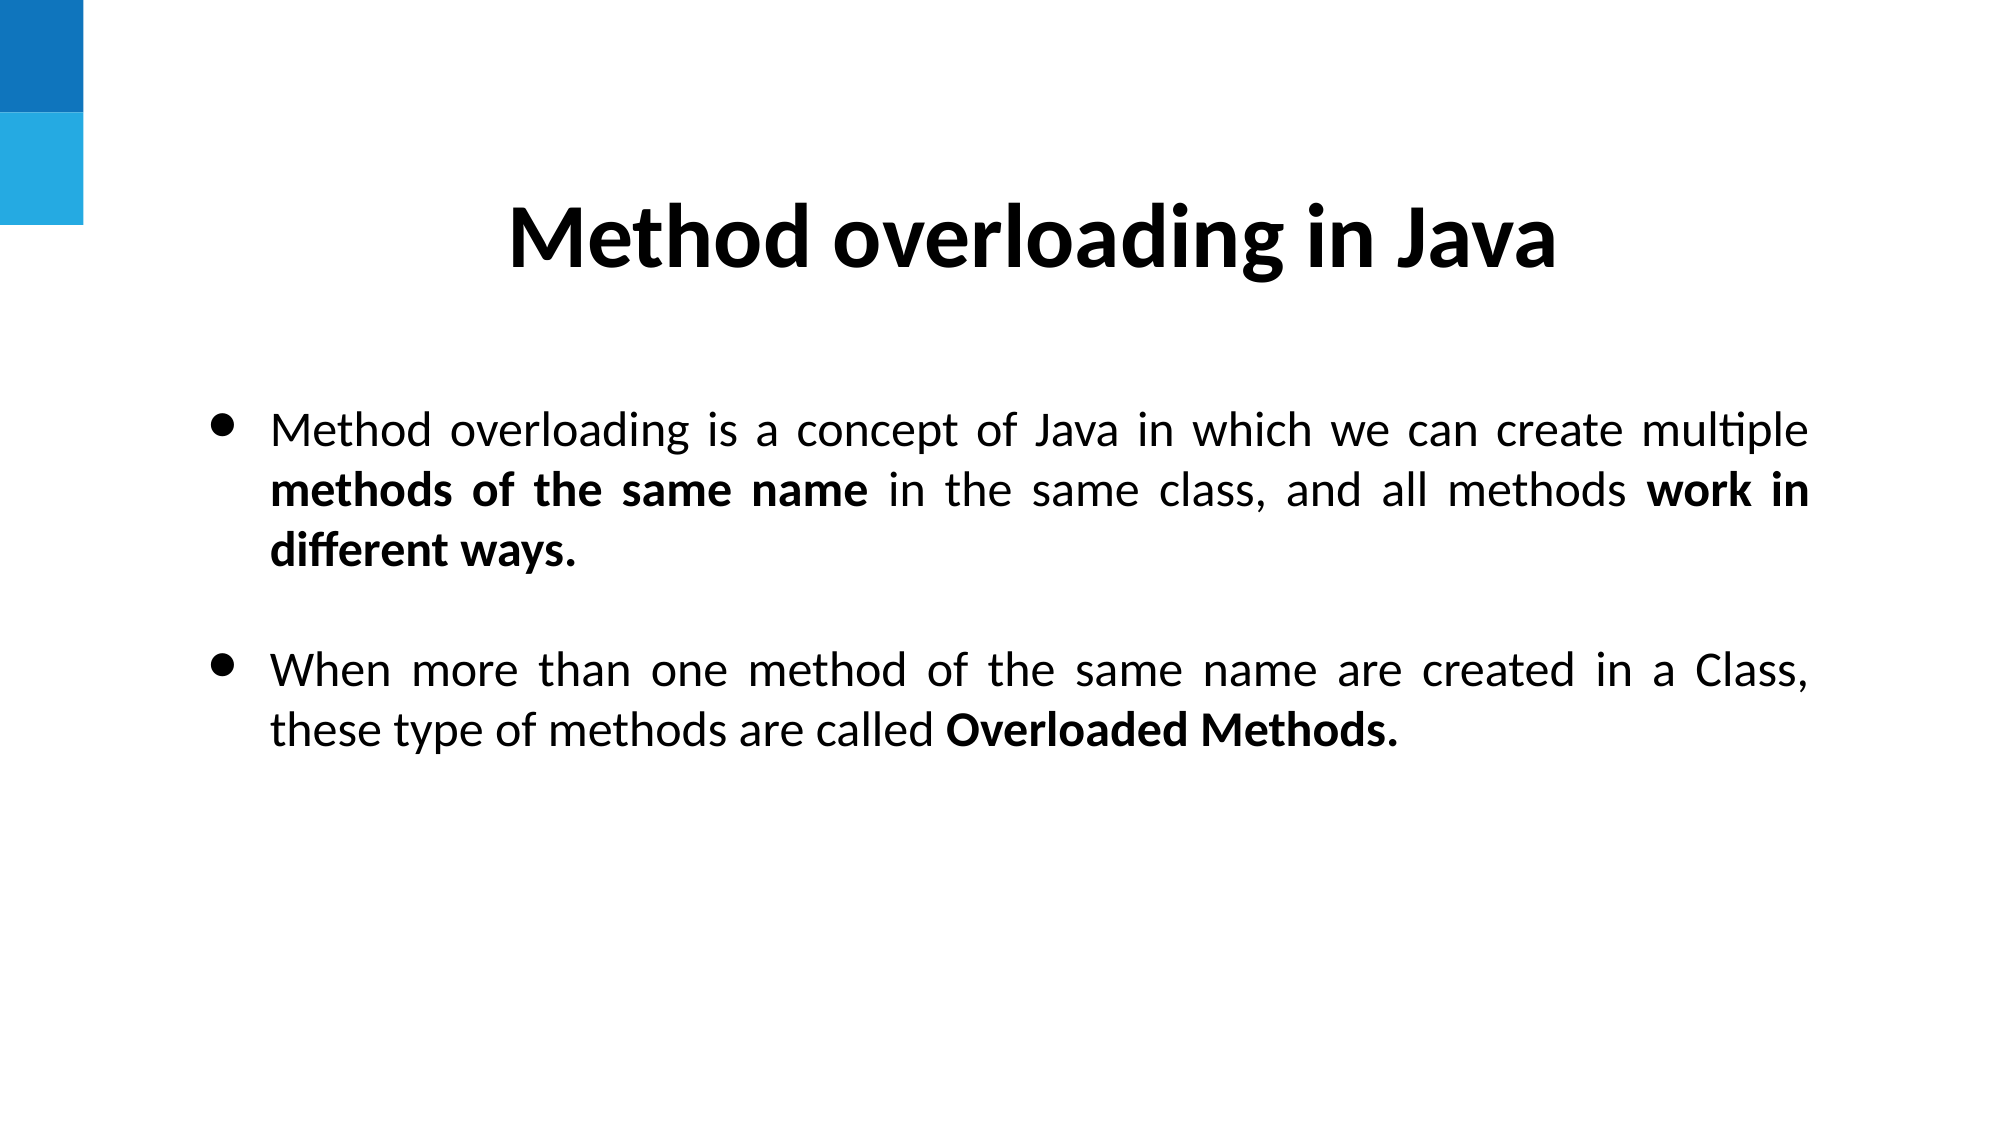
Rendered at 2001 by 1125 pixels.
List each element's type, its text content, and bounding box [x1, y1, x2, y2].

text_box Method overloading in Java [377, 162, 1690, 299]
text_box Method overloading is a concept of Java in which we can create multiple methods of the same name in the same class, and all methods work in different ways. When more than one method of the same name are created in a Class, these type of methods are called Overloaded Methods. [179, 381, 1825, 772]
